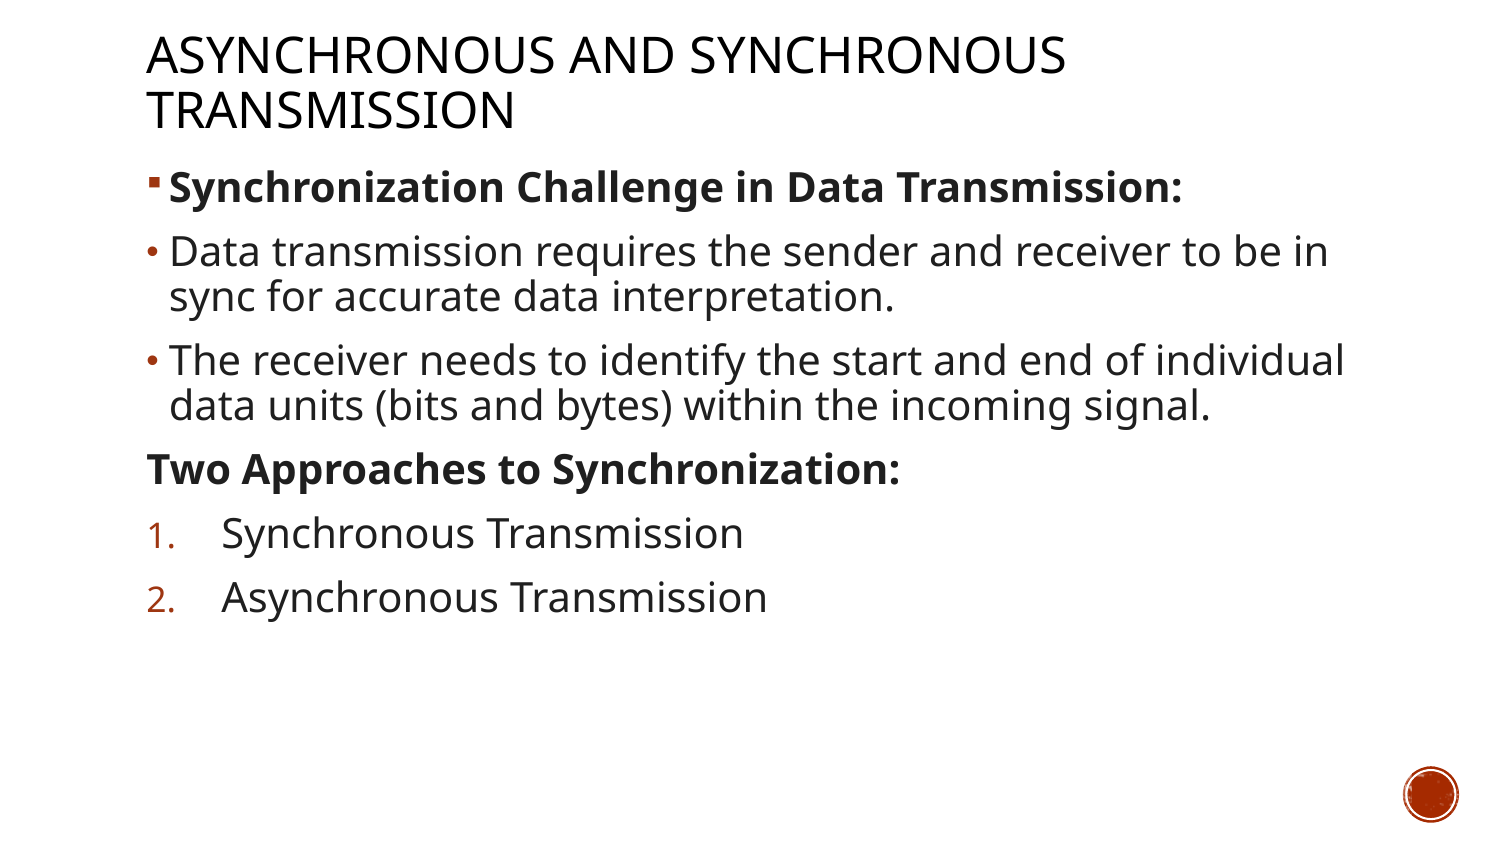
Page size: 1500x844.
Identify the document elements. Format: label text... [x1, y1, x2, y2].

list Synchronization Challenge in Data Transmission: Data transmission requires the sender and receiver to be in sync for accurate data interpretation. The receiver needs to identify the start and end of individual data units (bits and bytes) within the incoming signal. Two Approaches to Synchronization: Synchronous Transmission Asynchronous Transmission [131, 159, 1369, 797]
title Asynchronous and Synchronous Transmission [131, 22, 1369, 147]
